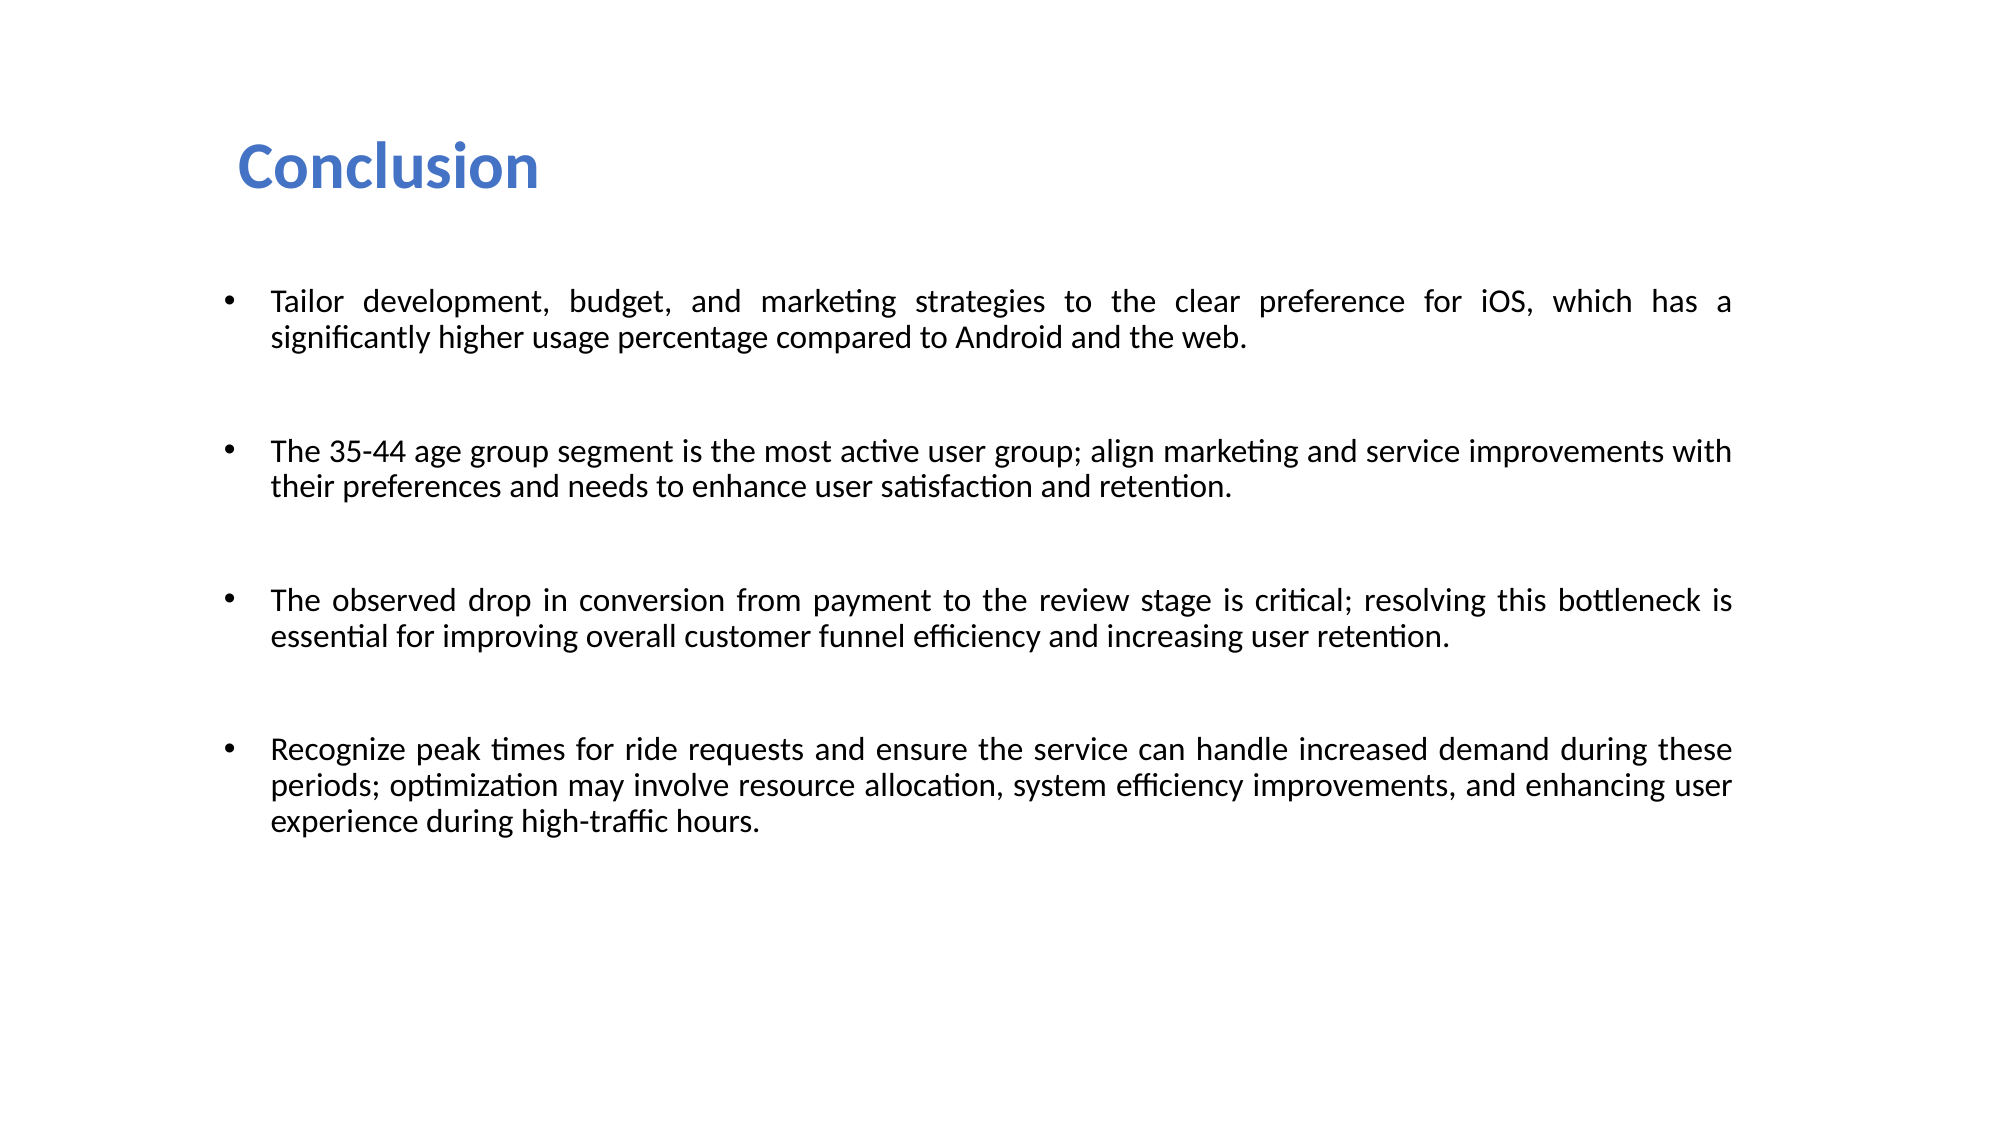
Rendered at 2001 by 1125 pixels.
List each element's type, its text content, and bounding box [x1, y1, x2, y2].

title Conclusion [208, 99, 1750, 210]
subtitle Tailor development, budget, and marketing strategies to the clear preference for iOS, which has a significantly higher usage percentage compared to Android and the web. The 35-44 age group segment is the most active user group; align marketing and service improvements with their preferences and needs to enhance user satisfaction and retention. The observed drop in conversion from payment to the review stage is critical; resolving this bottleneck is essential for improving overall customer funnel efficiency and increasing user retention. Recognize peak times for ride requests and ensure the service can handle increased demand during these periods; optimization may involve resource allocation, system efficiency improvements, and enhancing user experience during high-traffic hours. [208, 210, 1750, 957]
